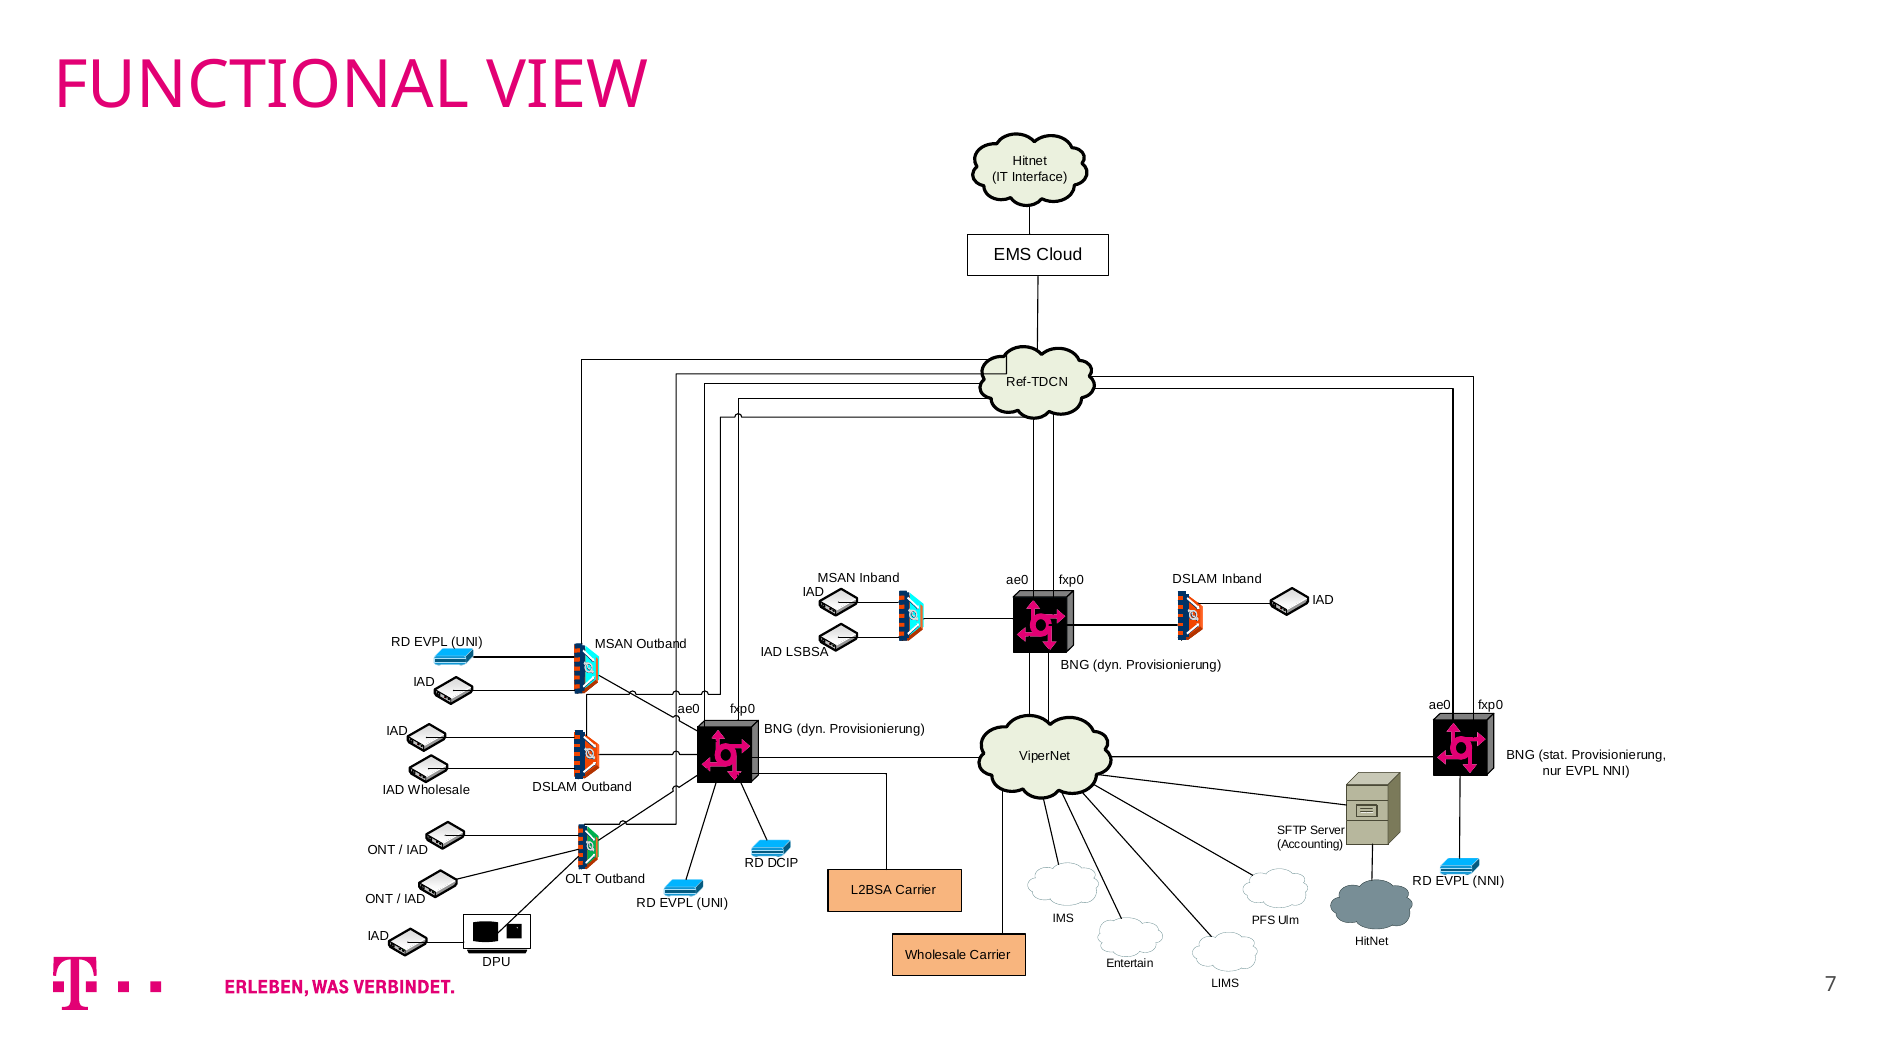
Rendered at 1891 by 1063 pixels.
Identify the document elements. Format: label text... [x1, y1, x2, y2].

slide_number 7 [1777, 956, 1837, 1010]
title Functional View [52, 41, 1837, 125]
picture [356, 130, 1677, 997]
